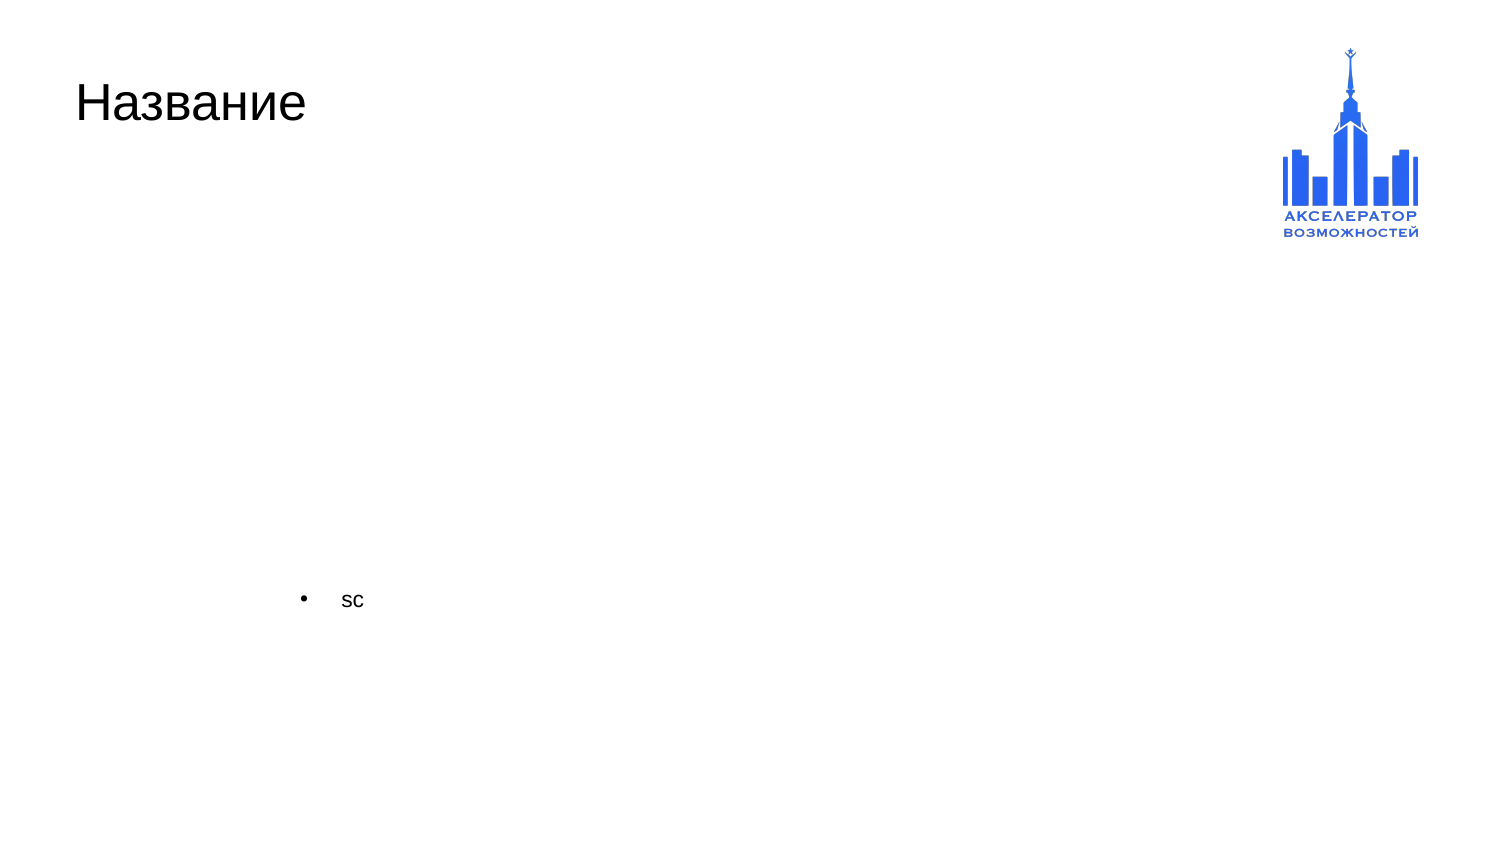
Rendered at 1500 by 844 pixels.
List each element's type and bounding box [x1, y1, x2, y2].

picture [1217, 18, 1444, 291]
